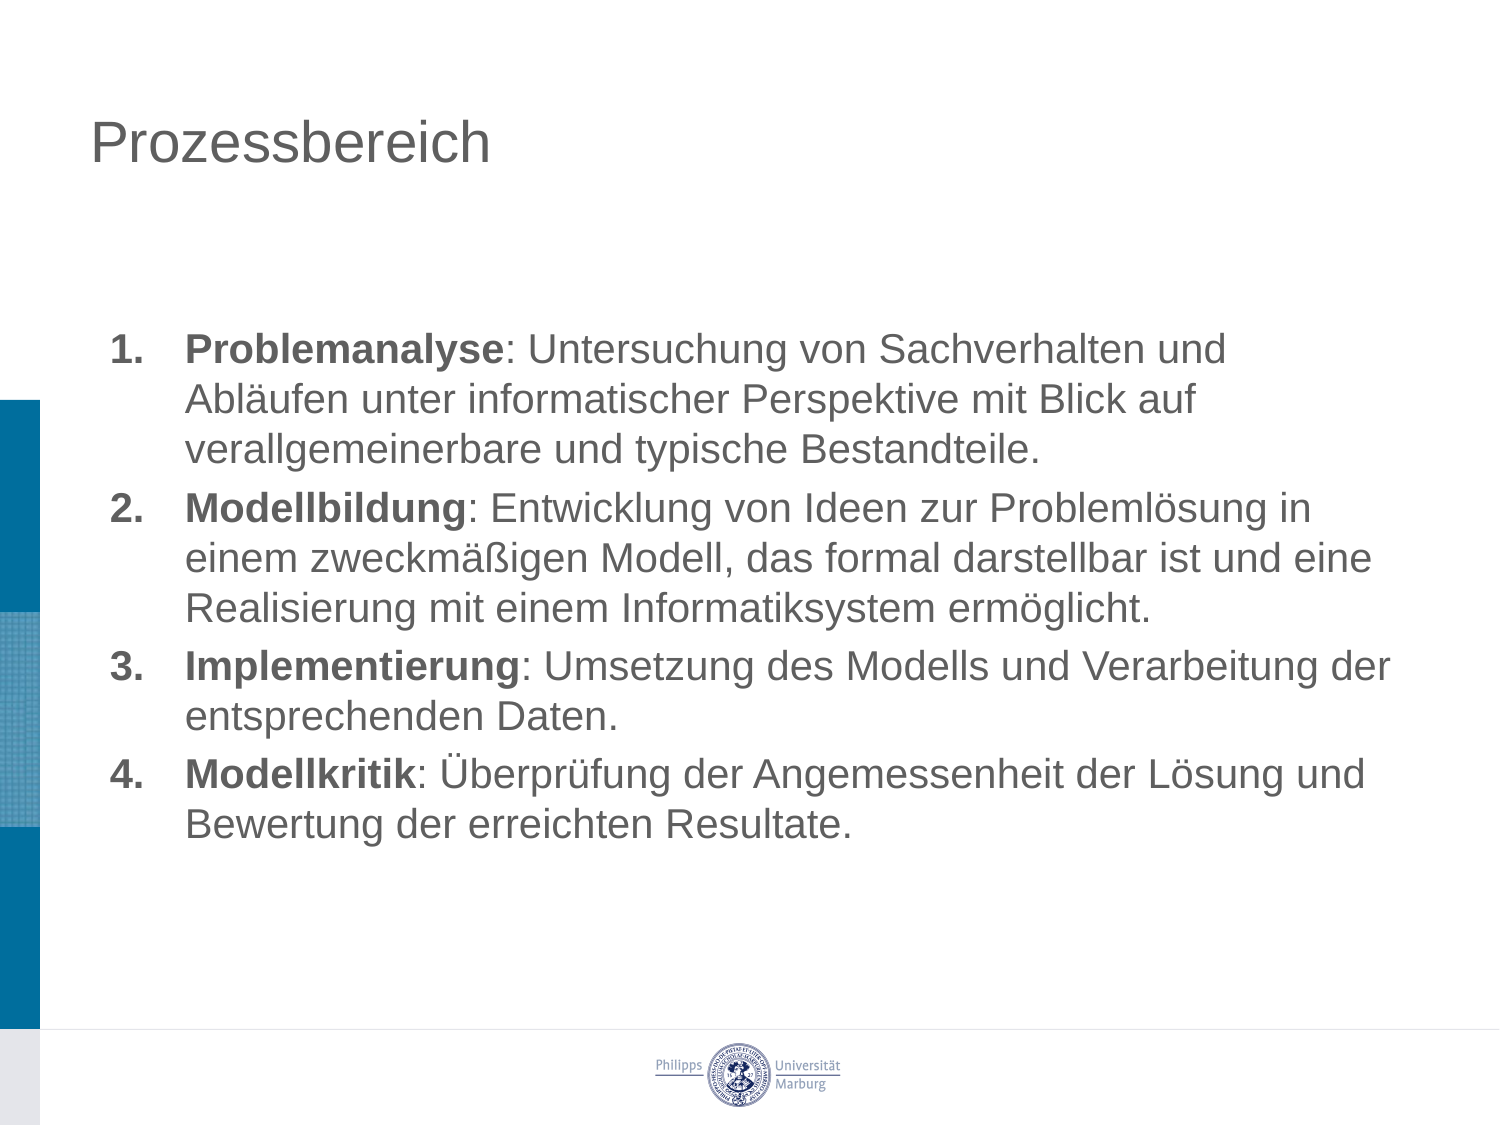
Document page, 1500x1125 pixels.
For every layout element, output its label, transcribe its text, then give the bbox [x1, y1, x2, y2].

title Prozessbereich [75, 45, 1425, 233]
picture [0, 613, 40, 826]
list Problemanalyse: Untersuchung von Sachverhalten und Abläufen unter informatischer Perspektive mit Blick auf verallgemeinerbare und typische Bestandteile. Modellbildung: Entwicklung von Ideen zur Problemlösung in einem zweckmäßigen Modell, das formal darstellbar ist und eine Realisierung mit einem Informatiksystem ermöglicht. Implementierung: Umsetzung des Modells und Verarbeitung der entsprechenden Daten. Modellkritik: Überprüfung der Angemessenheit der Lösung und Bewertung der erreichten Resultate. [64, 314, 1415, 988]
